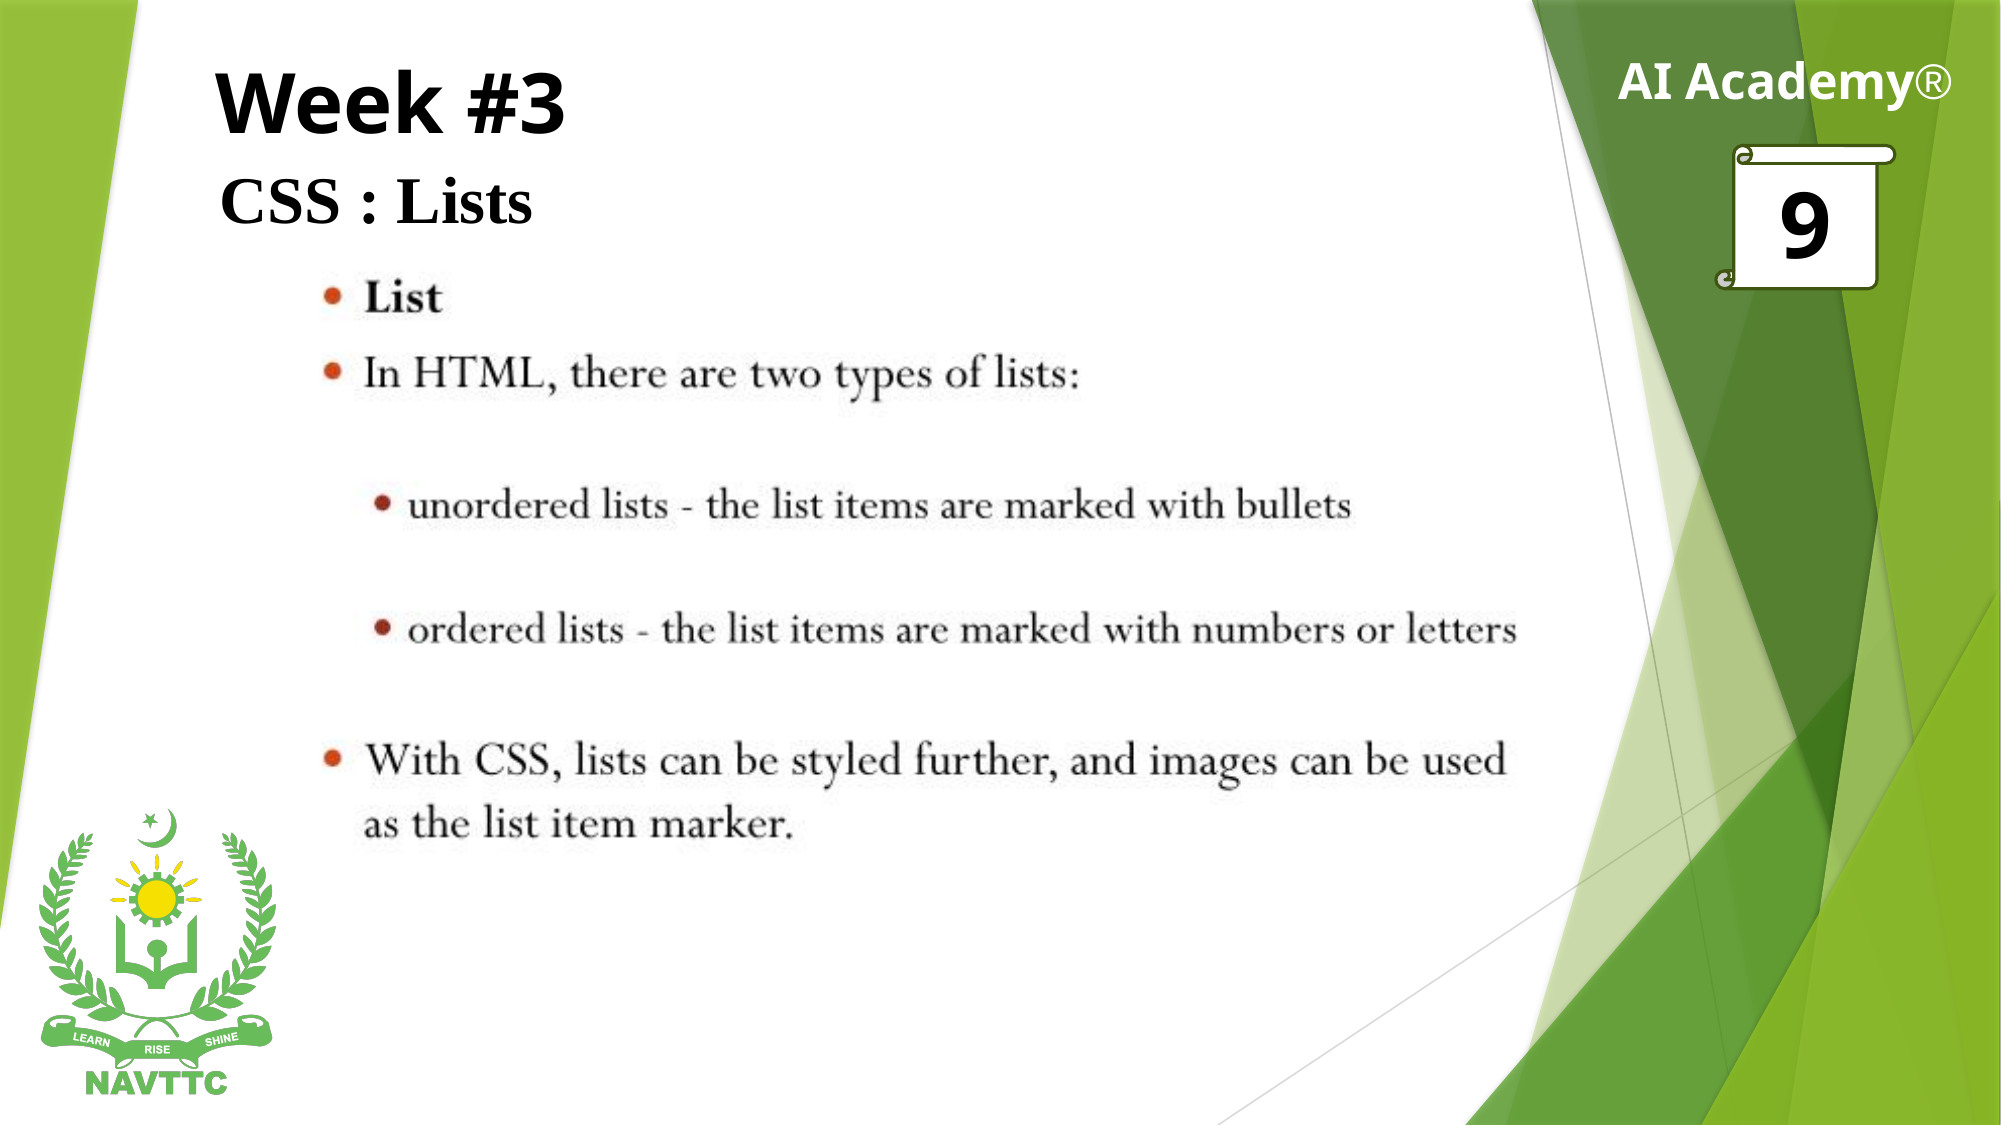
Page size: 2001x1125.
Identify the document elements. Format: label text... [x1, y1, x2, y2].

text_box AI Academy® [1604, 42, 2000, 118]
picture [0, 231, 1566, 1110]
text_box CSS : Lists [204, 149, 1563, 245]
text_box Week #3 [201, 42, 583, 158]
text_box 9 [1714, 143, 1897, 291]
